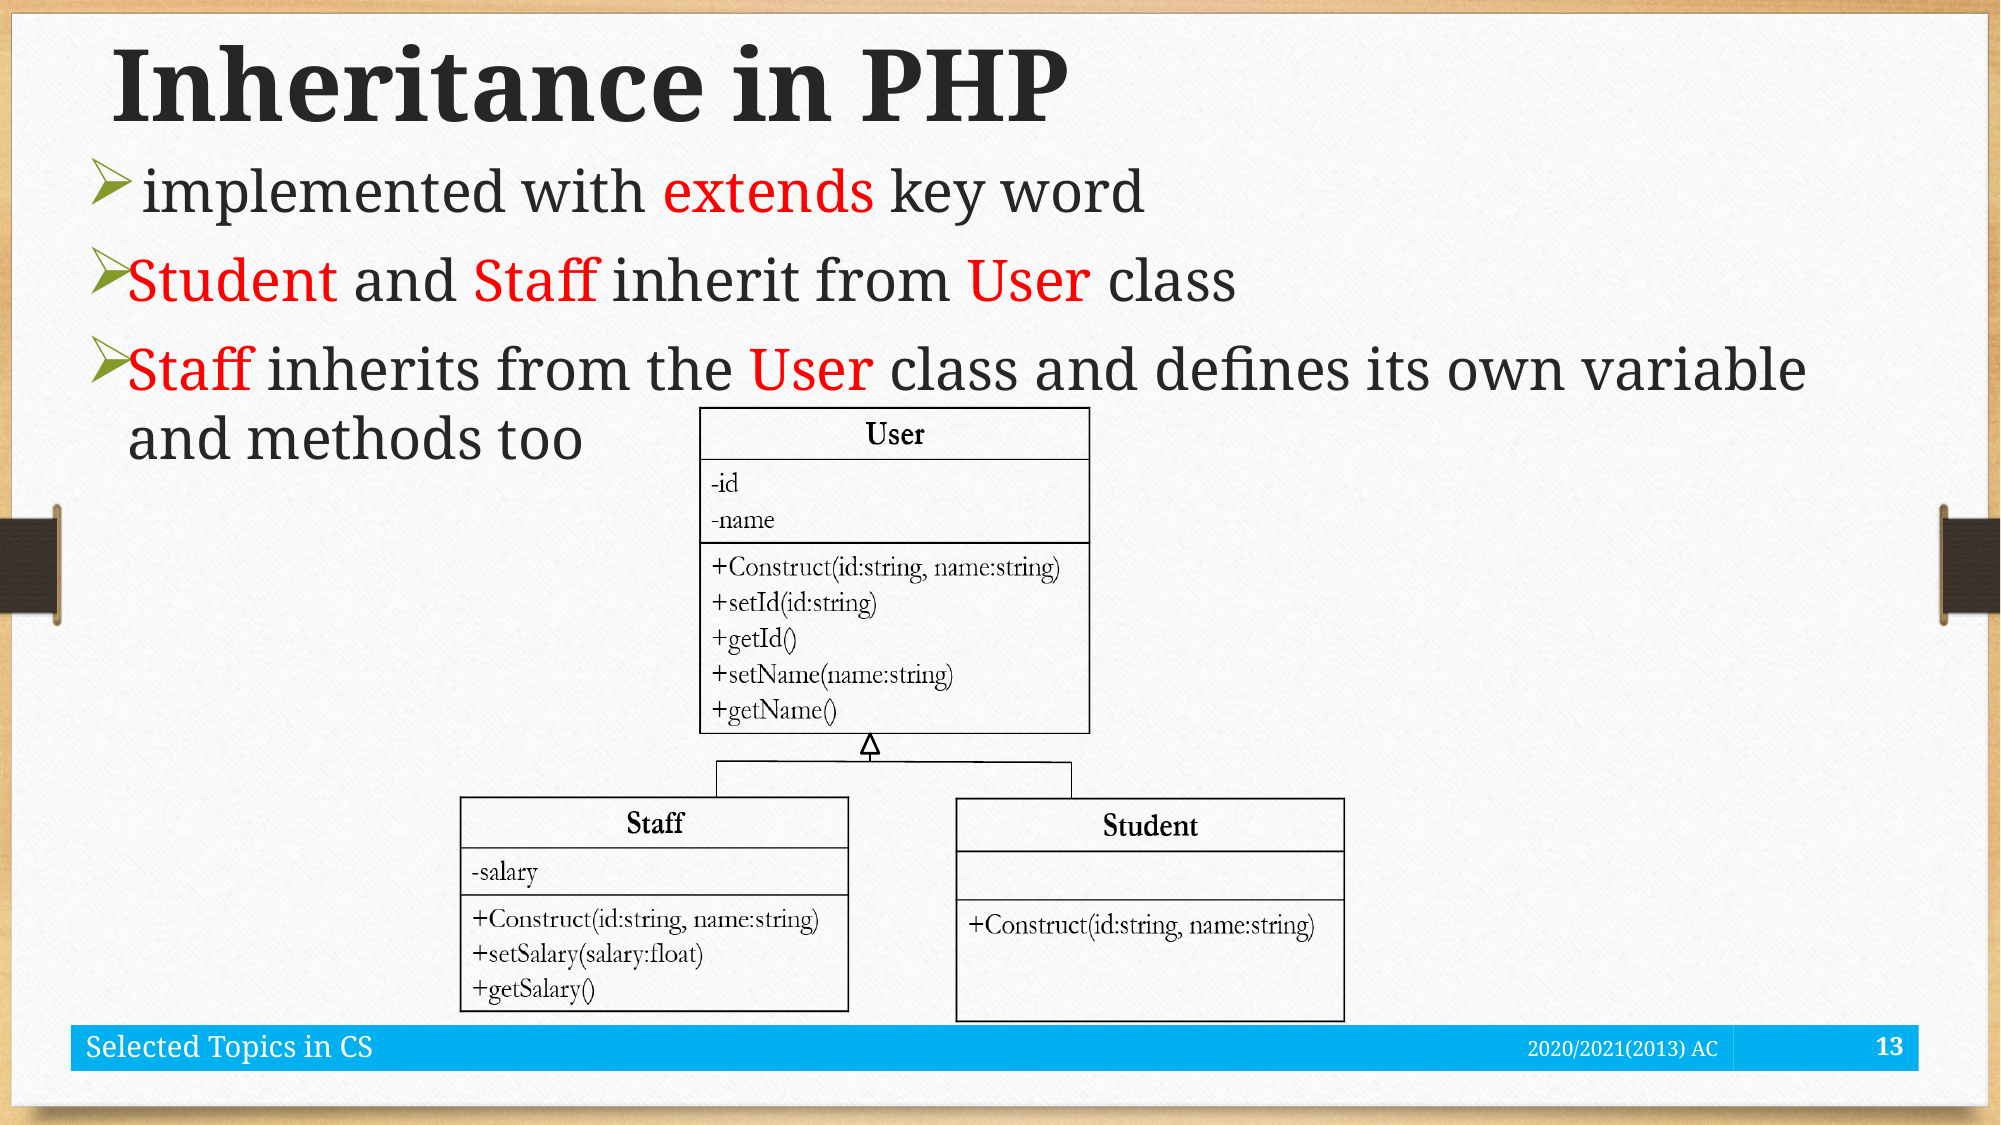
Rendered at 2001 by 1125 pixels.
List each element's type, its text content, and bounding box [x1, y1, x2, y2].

title Inheritance in PHP [70, 31, 1919, 132]
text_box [459, 402, 1347, 1023]
slide_number 2020/2021(2013) AC [1350, 1025, 1733, 1071]
picture [0, 0, 2001, 1125]
footer Selected Topics in CS [70, 1025, 1350, 1071]
slide_number 13 [1733, 1025, 1919, 1071]
list implemented with extends key word Student and Staff inherit from User class Staff inherits from the User class and defines its own variable and methods too [70, 147, 1919, 482]
